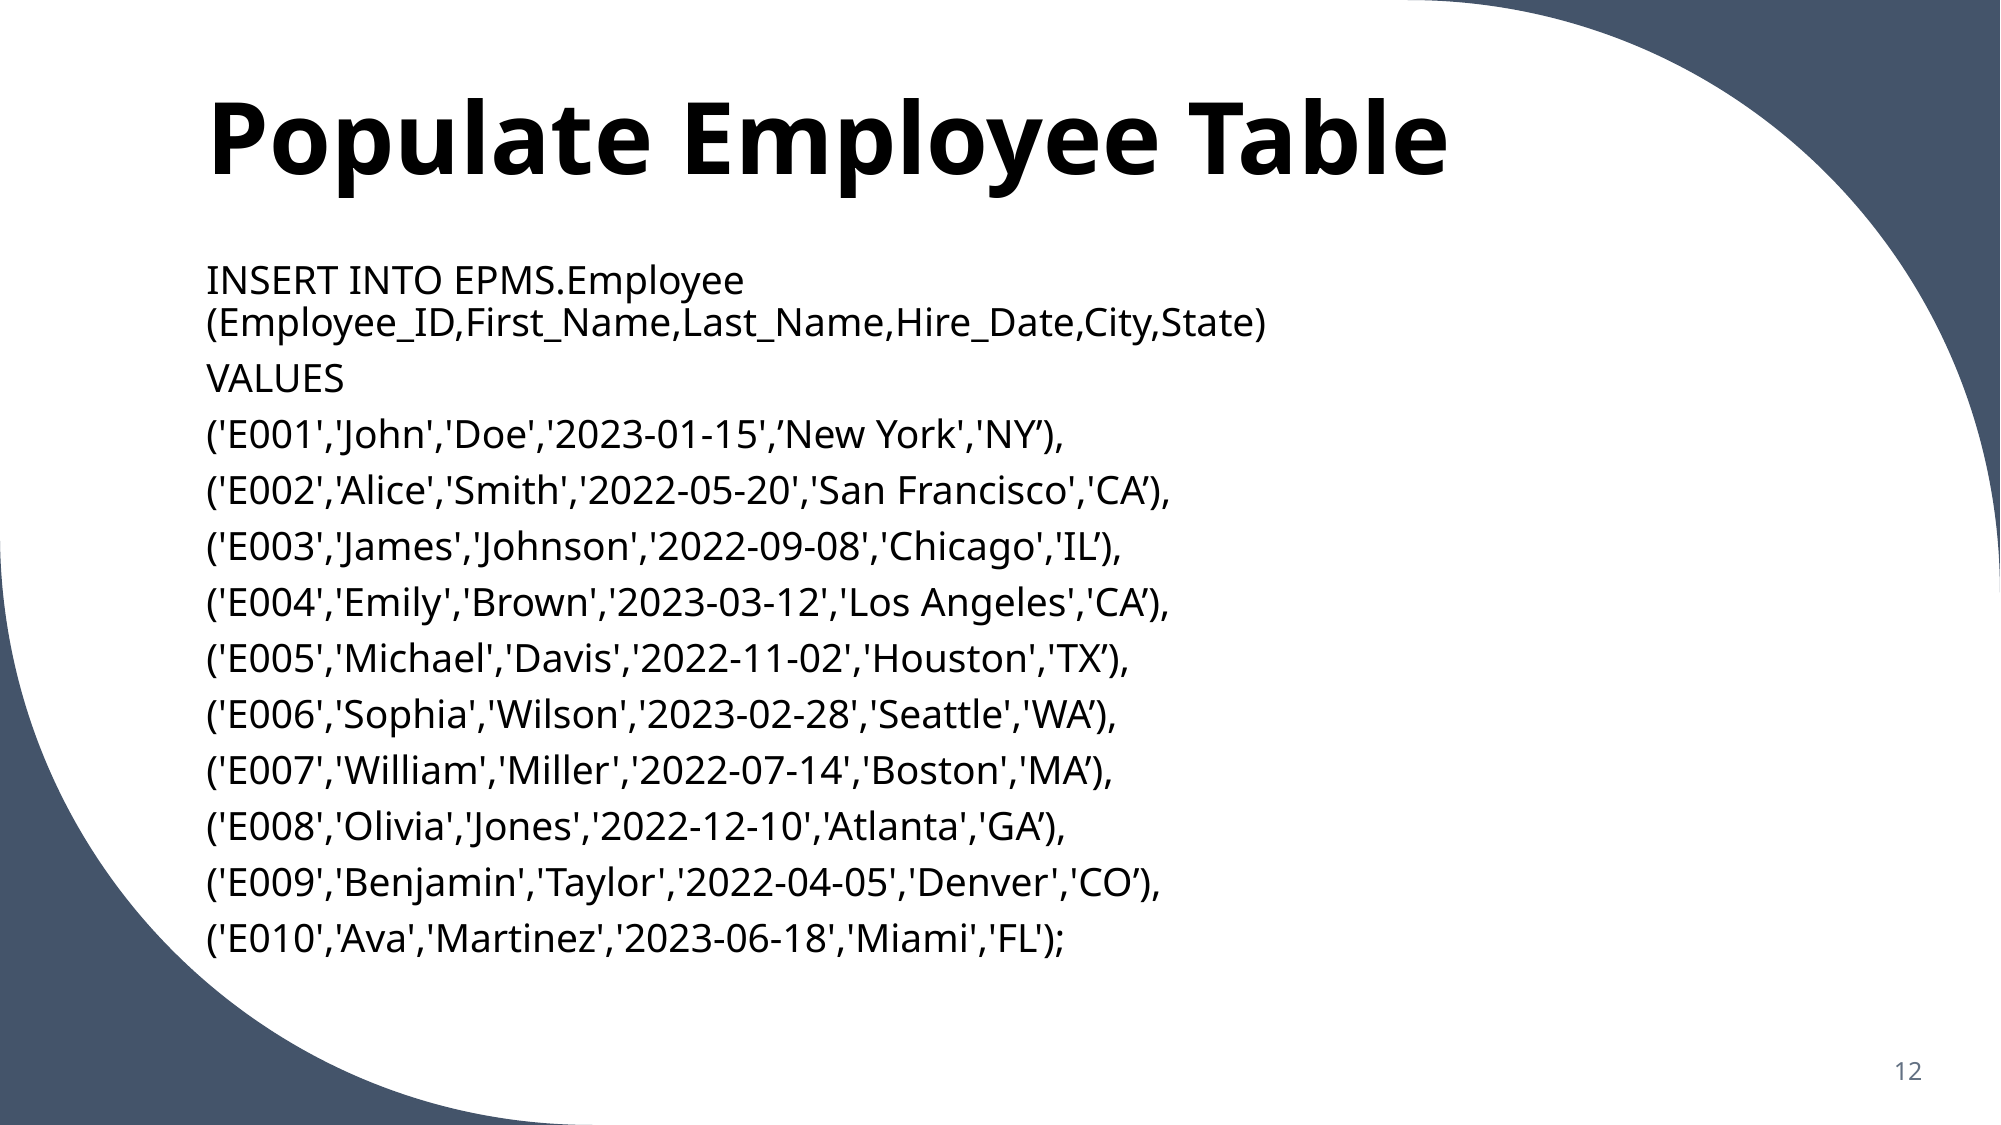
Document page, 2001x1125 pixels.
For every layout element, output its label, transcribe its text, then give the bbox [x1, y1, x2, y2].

title Populate Employee Table [191, 62, 1796, 204]
slide_number 12 [1665, 1042, 1938, 1103]
list INSERT INTO EPMS.Employee (Employee_ID,First_Name,Last_Name,Hire_Date,City,State) VALUES ('E001','John','Doe','2023-01-15',’New York','NY’), ('E002','Alice','Smith','2022-05-20','San Francisco','CA’), ('E003','James','Johnson','2022-09-08','Chicago','IL’), ('E004','Emily','Brown','2023-03-12','Los Angeles','CA’), ('E005','Michael','Davis','2022-11-02','Houston','TX’), ('E006','Sophia','Wilson','2023-02-28','Seattle','WA’), ('E007','William','Miller','2022-07-14','Boston','MA’), ('E008','Olivia','Jones','2022-12-10','Atlanta','GA’), ('E009','Benjamin','Taylor','2022-04-05','Denver','CO’), ('E010','Ava','Martinez','2023-06-18','Miami','FL'); [191, 253, 1796, 971]
